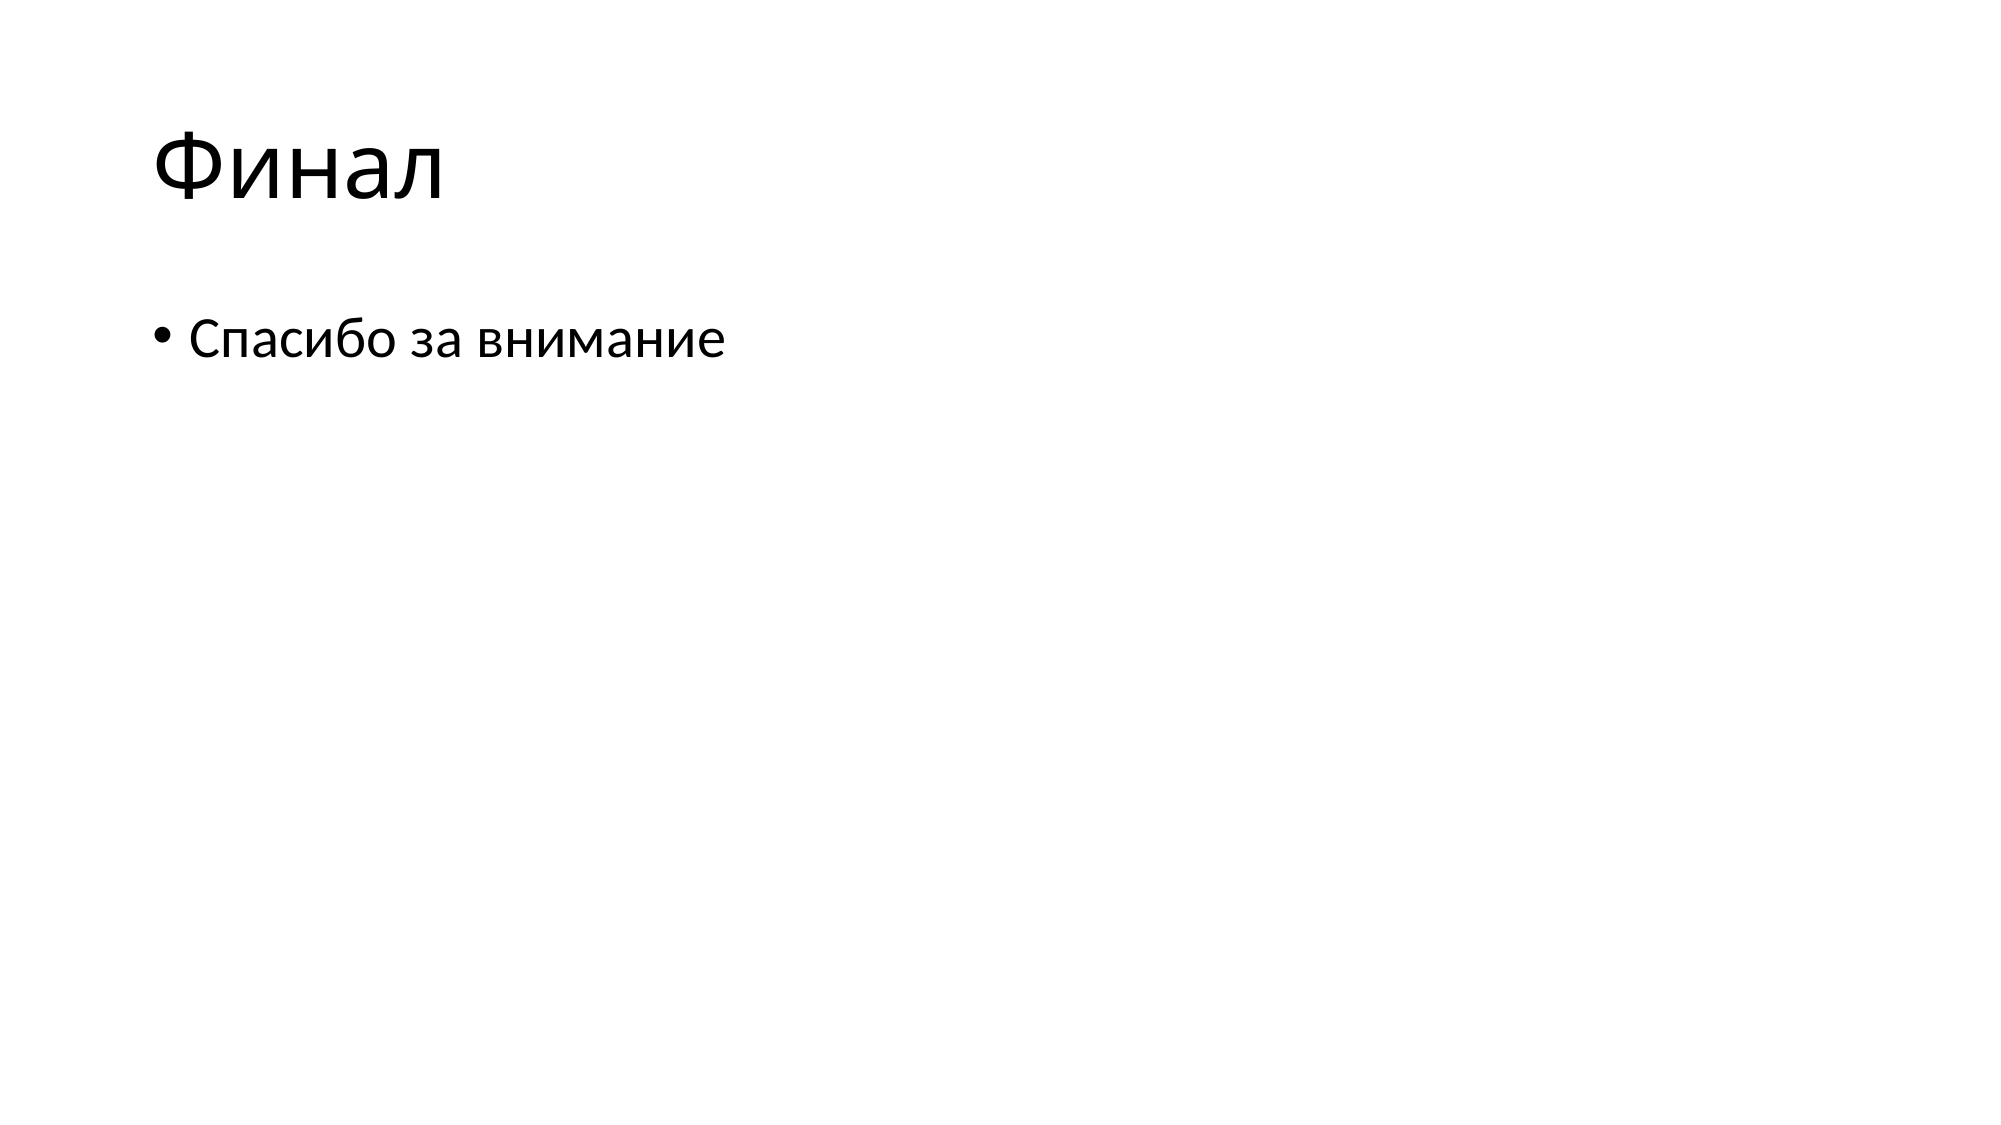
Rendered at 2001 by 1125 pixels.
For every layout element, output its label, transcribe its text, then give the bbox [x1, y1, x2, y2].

title Финал [137, 59, 1863, 278]
list Спасибо за внимание [137, 299, 1863, 1014]
